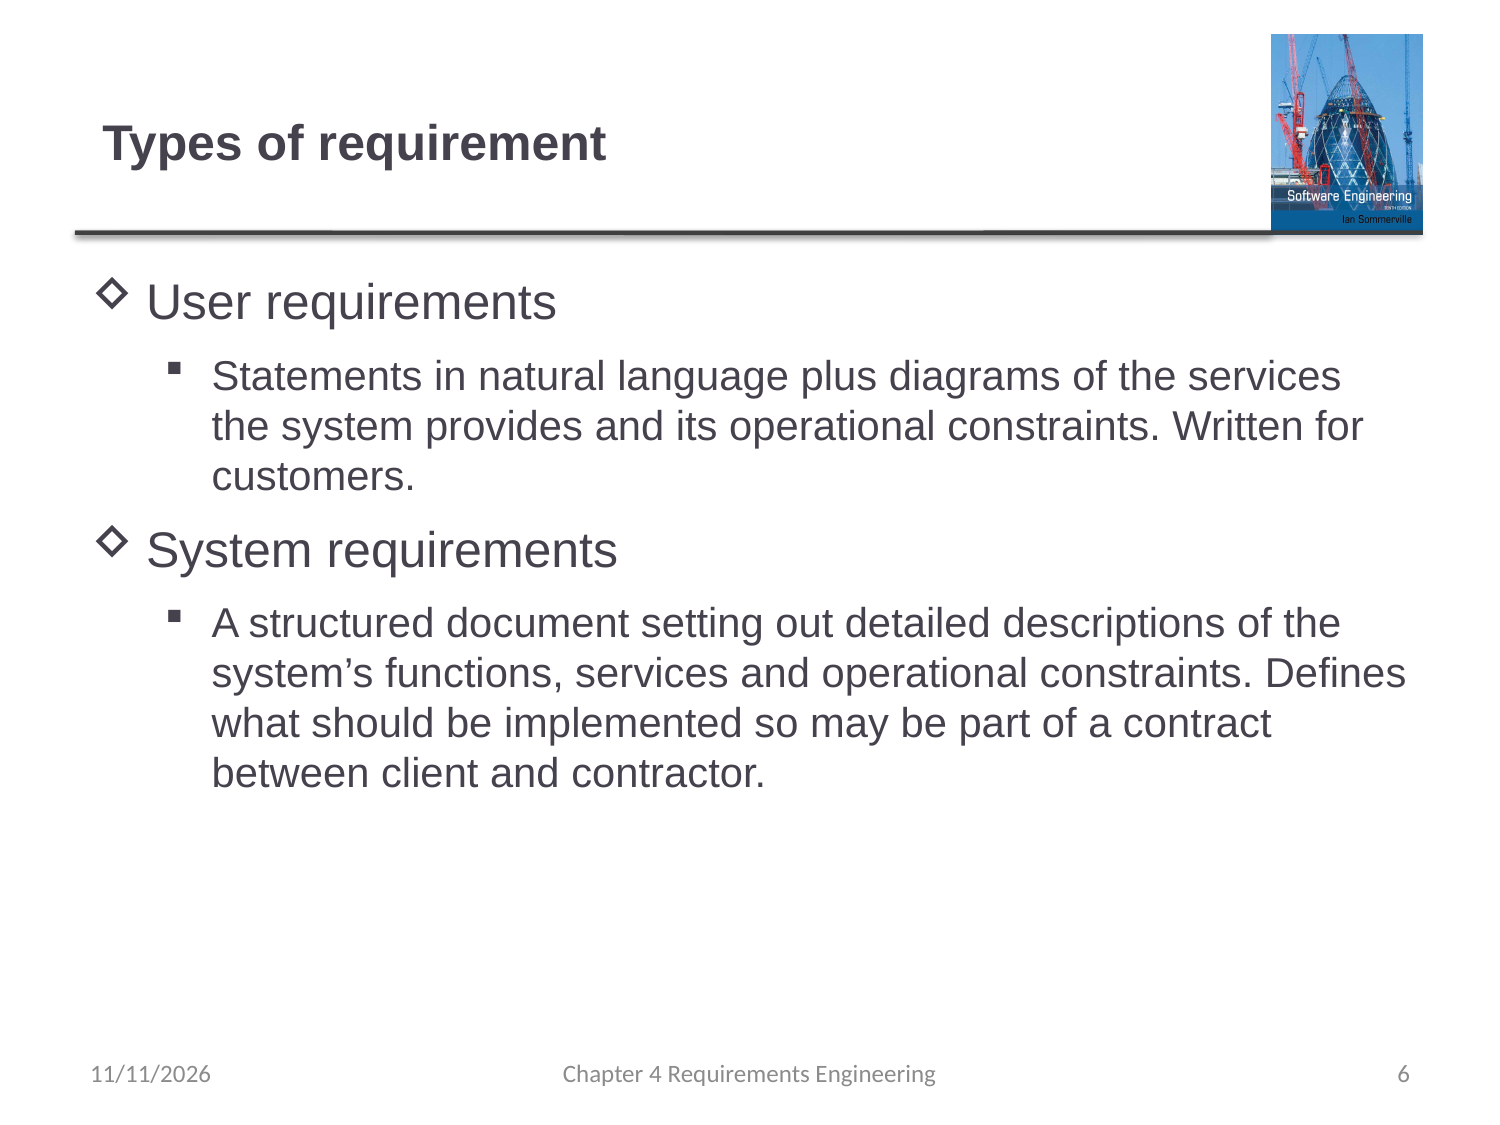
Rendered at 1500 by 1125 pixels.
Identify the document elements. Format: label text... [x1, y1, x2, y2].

footer Chapter 4 Requirements Engineering [512, 1042, 988, 1103]
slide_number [75, 1042, 425, 1103]
title Types of requirement [87, 49, 1500, 232]
picture [1271, 34, 1423, 49]
list User requirements Statements in natural language plus diagrams of the services the system provides and its operational constraints. Written for customers. System requirements A structured document setting out detailed descriptions of the system’s functions, services and operational constraints. Defines what should be implemented so may be part of a contract between client and contractor. [75, 262, 1425, 1005]
slide_number 6 [1074, 1042, 1425, 1103]
